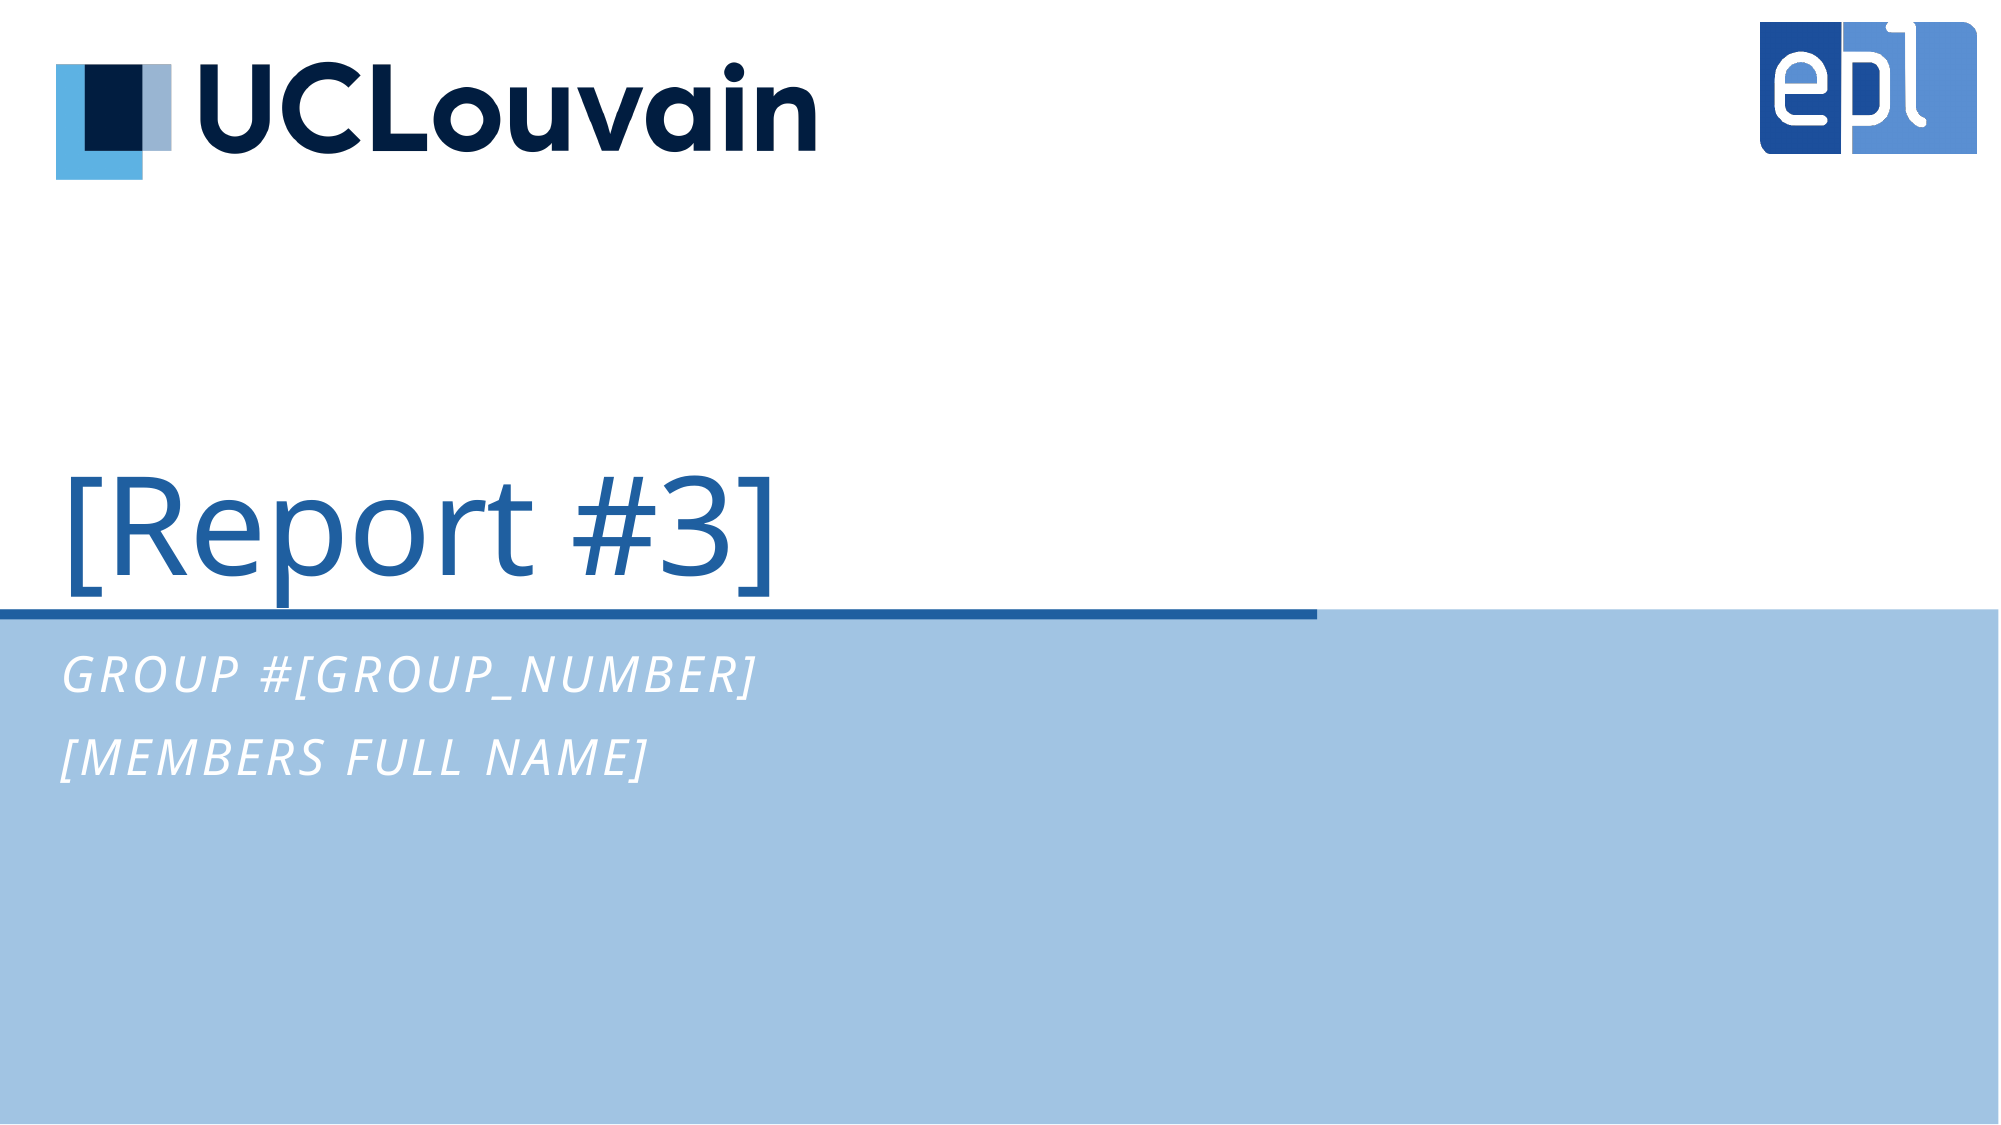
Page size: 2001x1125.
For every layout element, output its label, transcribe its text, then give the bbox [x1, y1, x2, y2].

title [Report #3] [45, 250, 1891, 611]
subtitle Group #[group_number] [members full name] [45, 641, 1696, 830]
picture [0, 6, 873, 209]
picture [1760, 22, 1977, 154]
